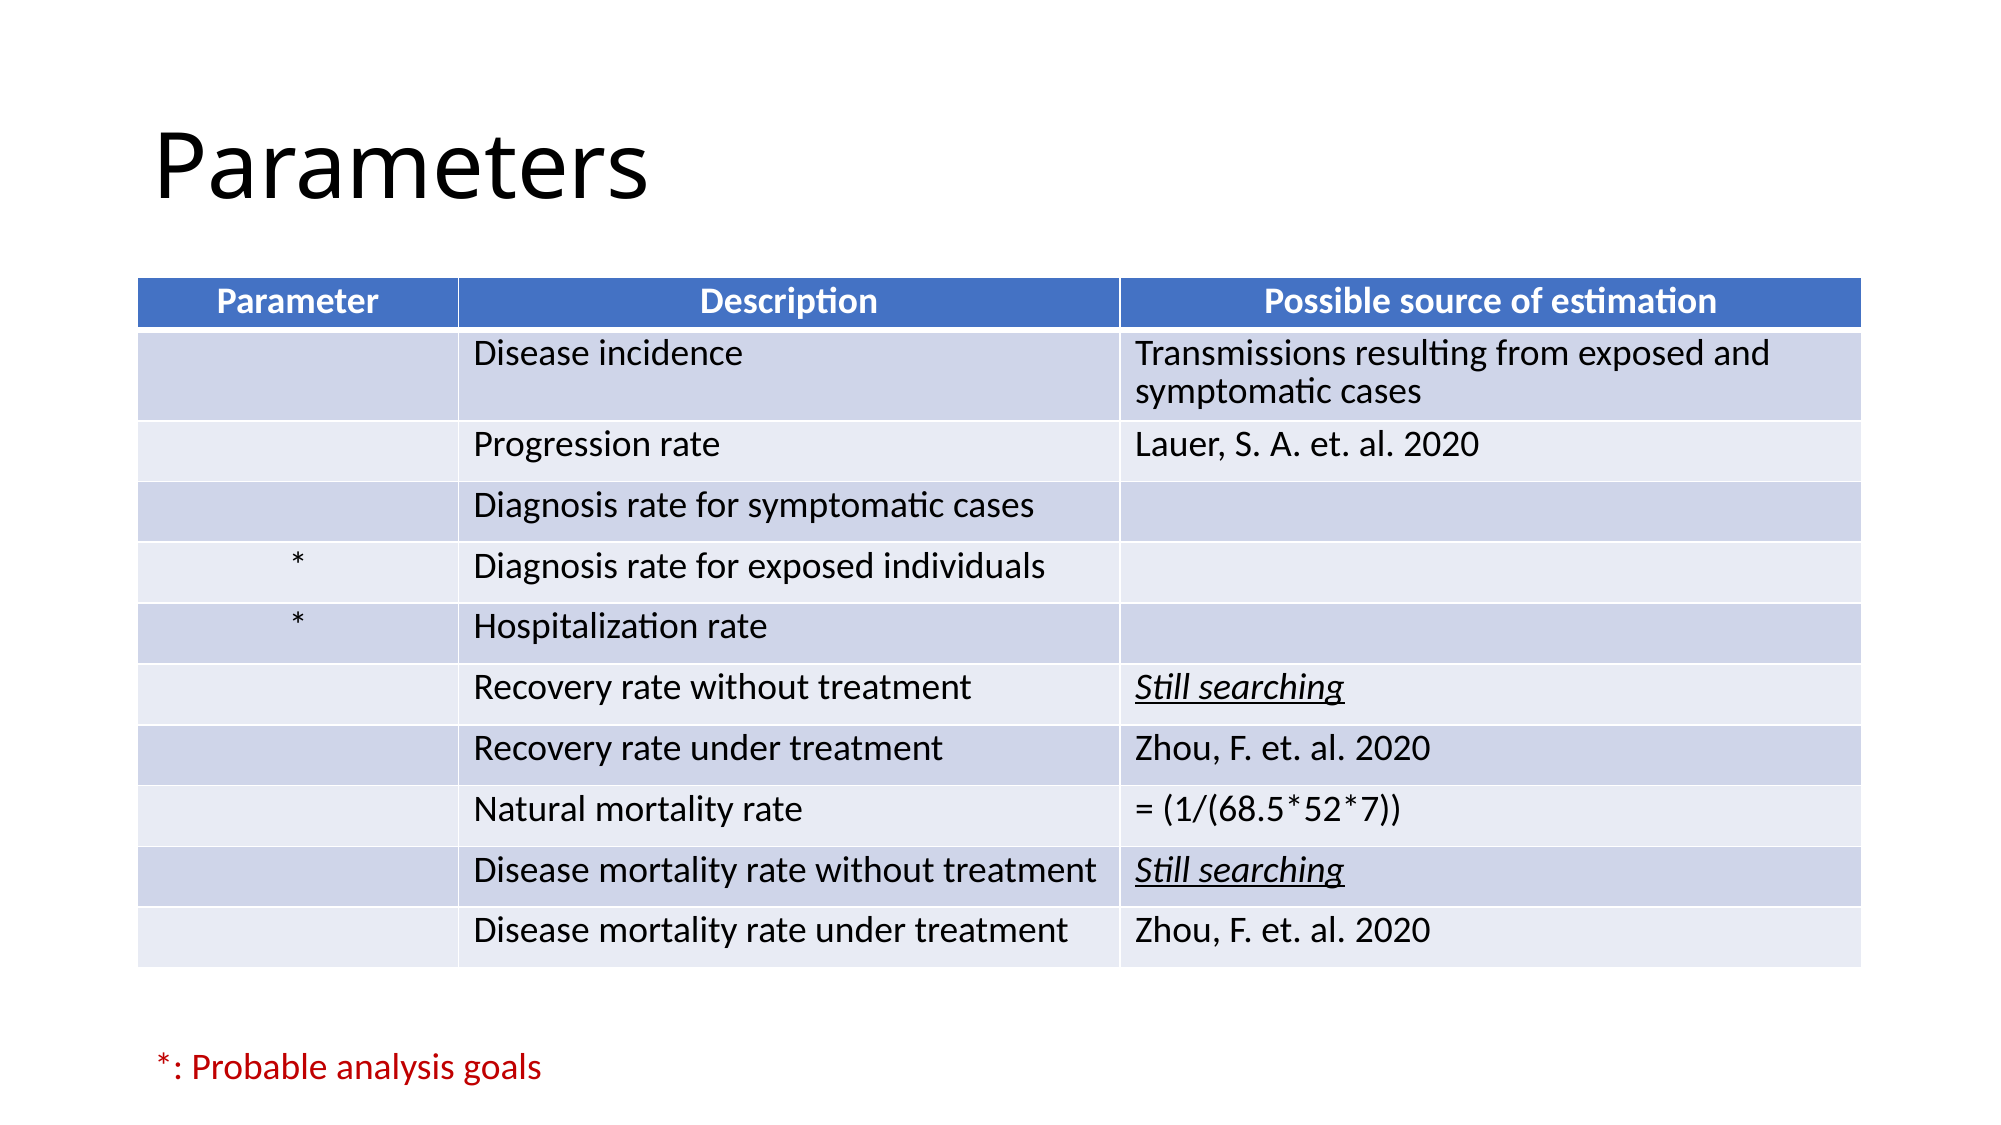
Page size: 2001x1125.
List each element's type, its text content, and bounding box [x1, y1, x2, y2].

title Parameters [137, 59, 1863, 276]
text_box *: Probable analysis goals [139, 1034, 558, 1095]
